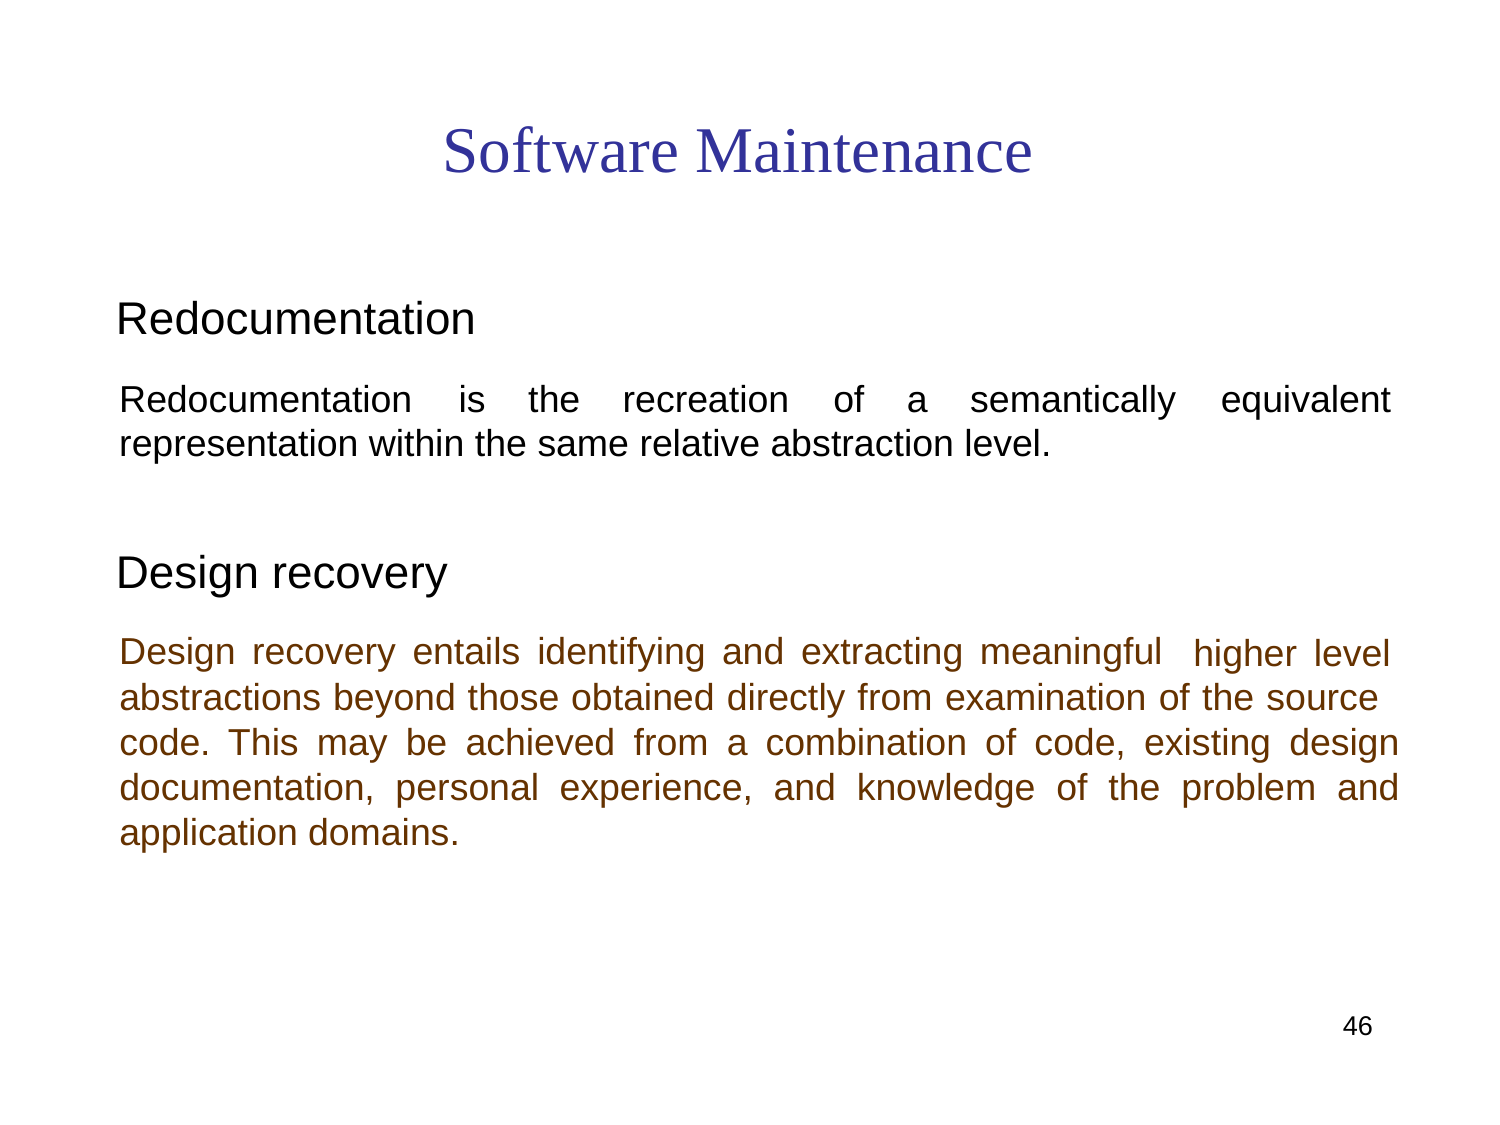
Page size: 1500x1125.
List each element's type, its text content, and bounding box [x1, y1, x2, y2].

text_box abstractions beyond those obtained directly from examination of the source code. This may be achieved from a combination of code, existing design documentation, personal experience, and knowledge of the problem and application domains. [117, 679, 1401, 853]
text_box the [526, 381, 589, 423]
text_box 46 [1341, 1013, 1379, 1043]
text_box of [831, 381, 873, 423]
text_box representation within the same relative abstraction level. [117, 425, 1070, 467]
text_box higher level [1191, 635, 1402, 676]
text_box Redocumentation [114, 297, 482, 346]
text_box recreation [620, 381, 799, 423]
text_box Redocumentation [117, 381, 424, 423]
text_box Design recovery Design recovery entails identifying and extracting meaningful [113, 551, 1185, 676]
text_box is [456, 381, 494, 423]
text_box semantically [968, 381, 1187, 423]
text_box equivalent [1219, 381, 1402, 423]
text_box a [905, 381, 936, 423]
text_box Software Maintenance [440, 123, 1137, 201]
